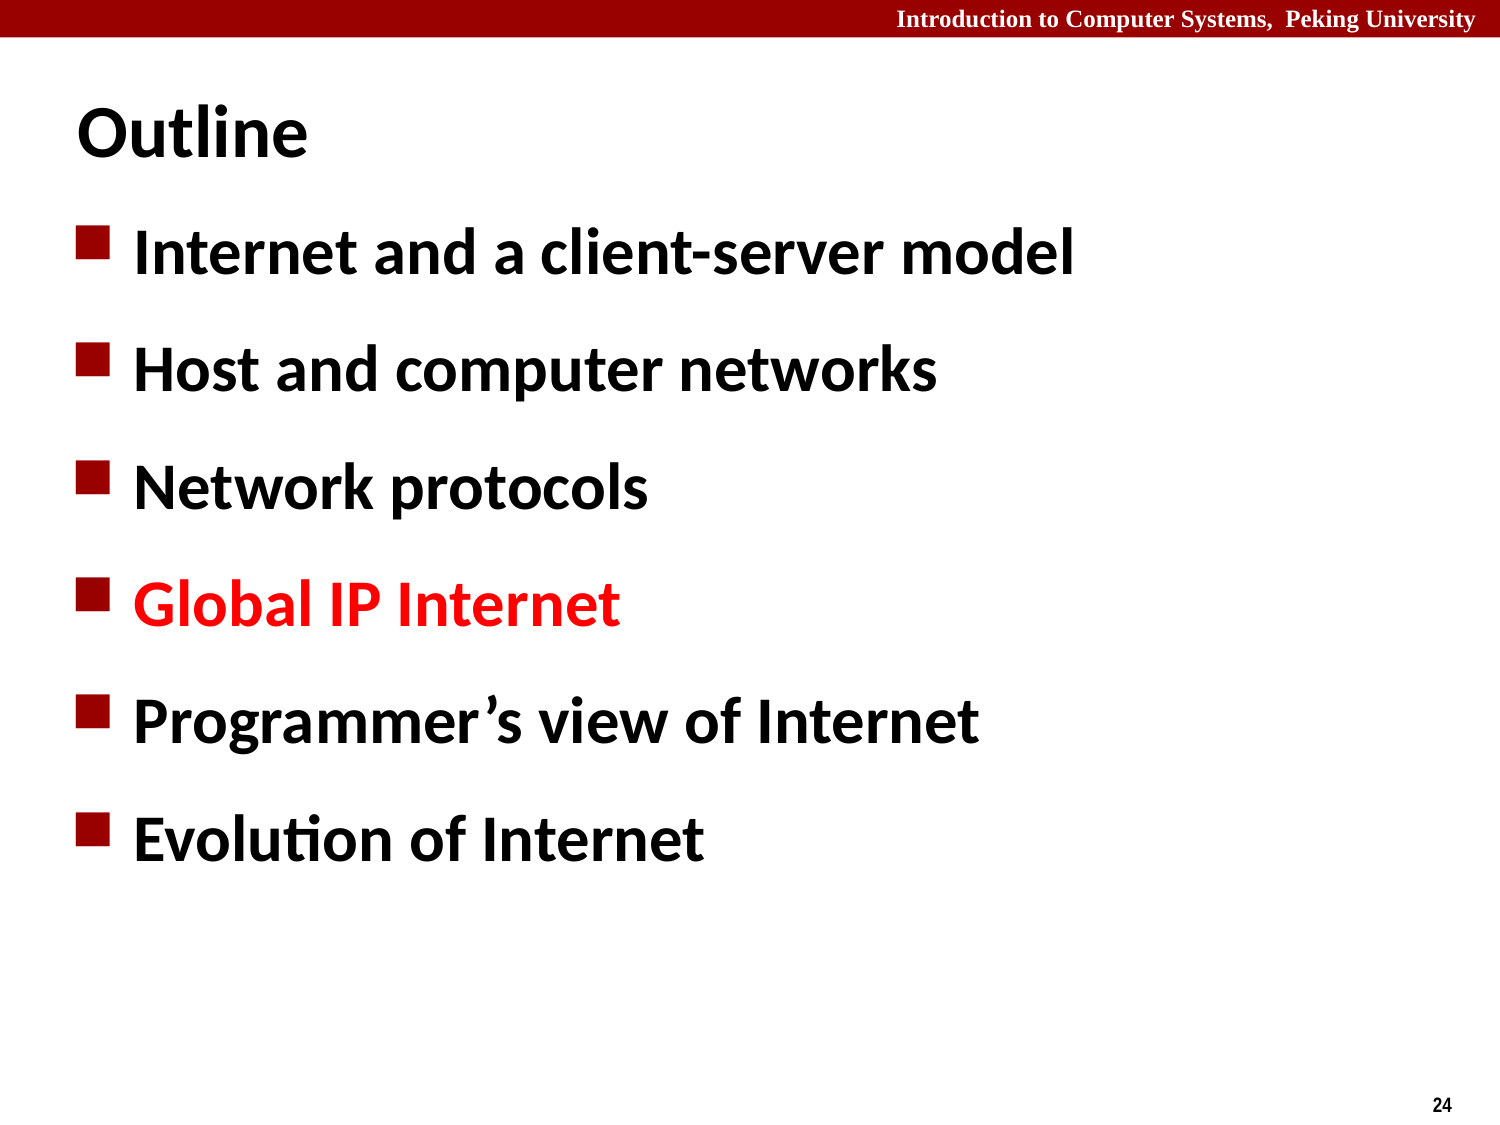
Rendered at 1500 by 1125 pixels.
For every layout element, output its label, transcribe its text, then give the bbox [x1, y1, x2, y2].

title Outline [62, 80, 1117, 176]
list Internet and a client-server model Host and computer networks Network protocols Global IP Internet Programmer’s view of Internet Evolution of Internet [62, 199, 1358, 1016]
